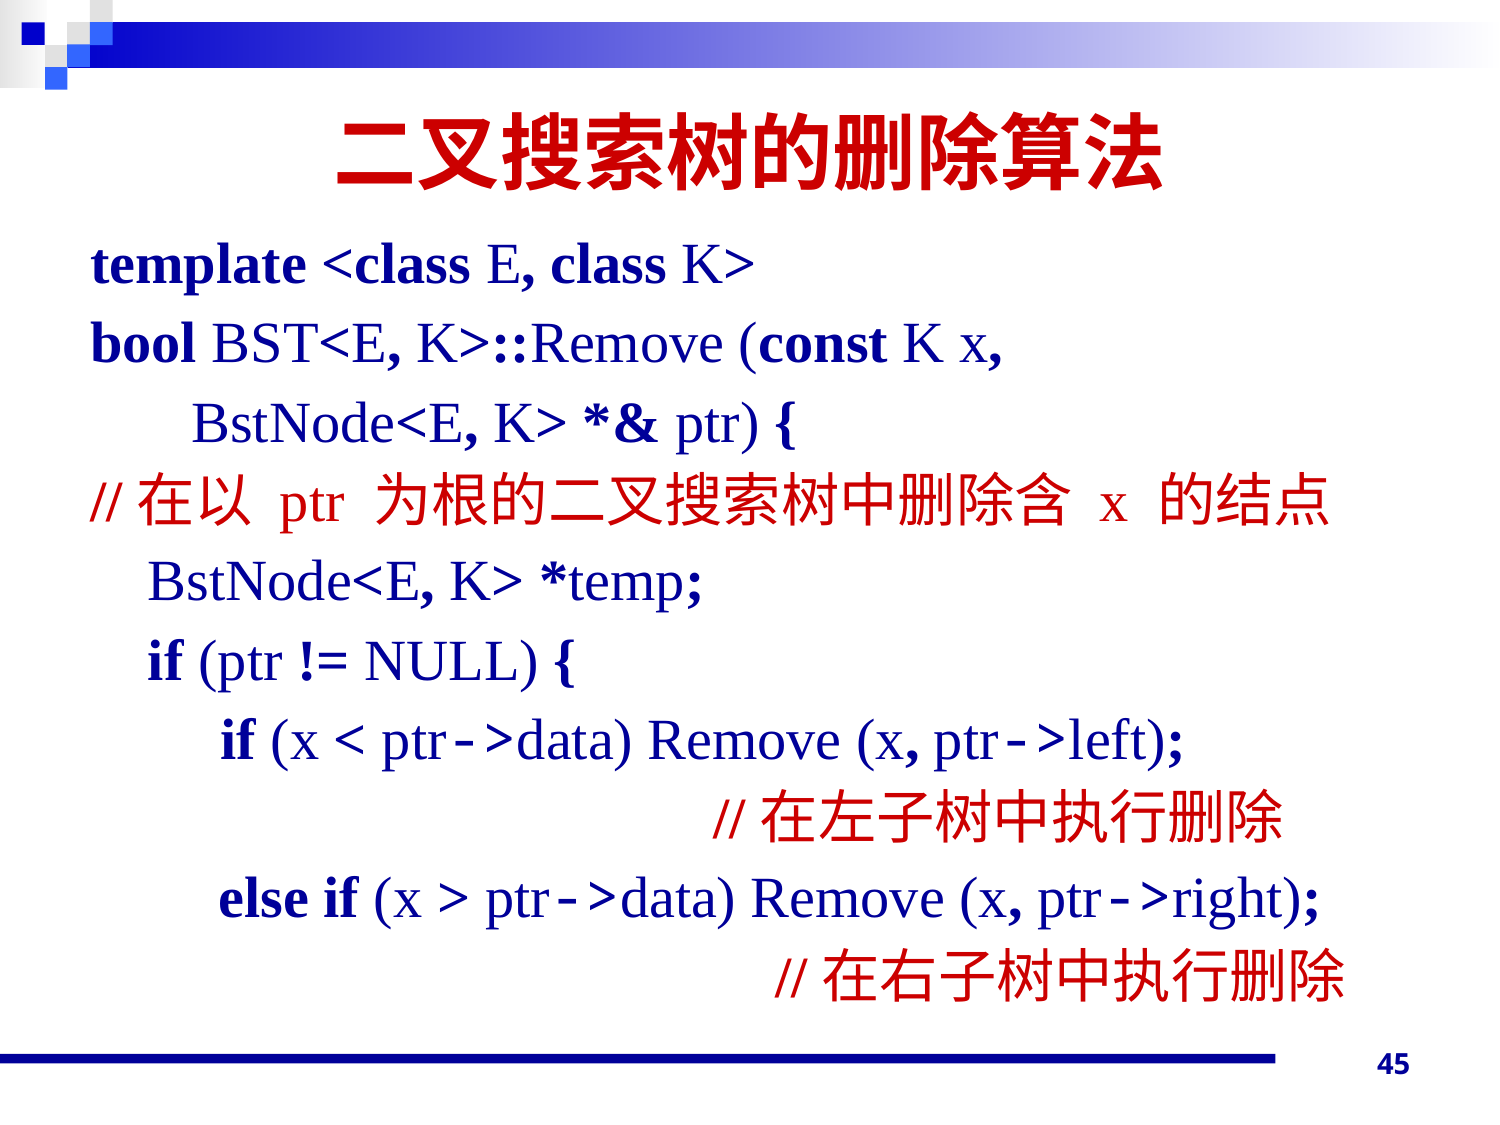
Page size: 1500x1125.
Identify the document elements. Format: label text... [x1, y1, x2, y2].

slide_number 45 [1074, 1041, 1425, 1093]
title 二叉搜索树的删除算法 [75, 75, 1425, 214]
list template <class E, class K> bool BST<E, K>::Remove (const K x, BstNode<E, K> *& ptr) { //在以 ptr 为根的二叉搜索树中删除含 x 的结点 BstNode<E, K> *temp; if (ptr != NULL) { if (x < ptr->data) Remove (x, ptr->left); //在左子树中执行删除 else if (x > ptr->data) Remove (x, ptr->right); //在右子树中执行删除 [75, 214, 1425, 1041]
